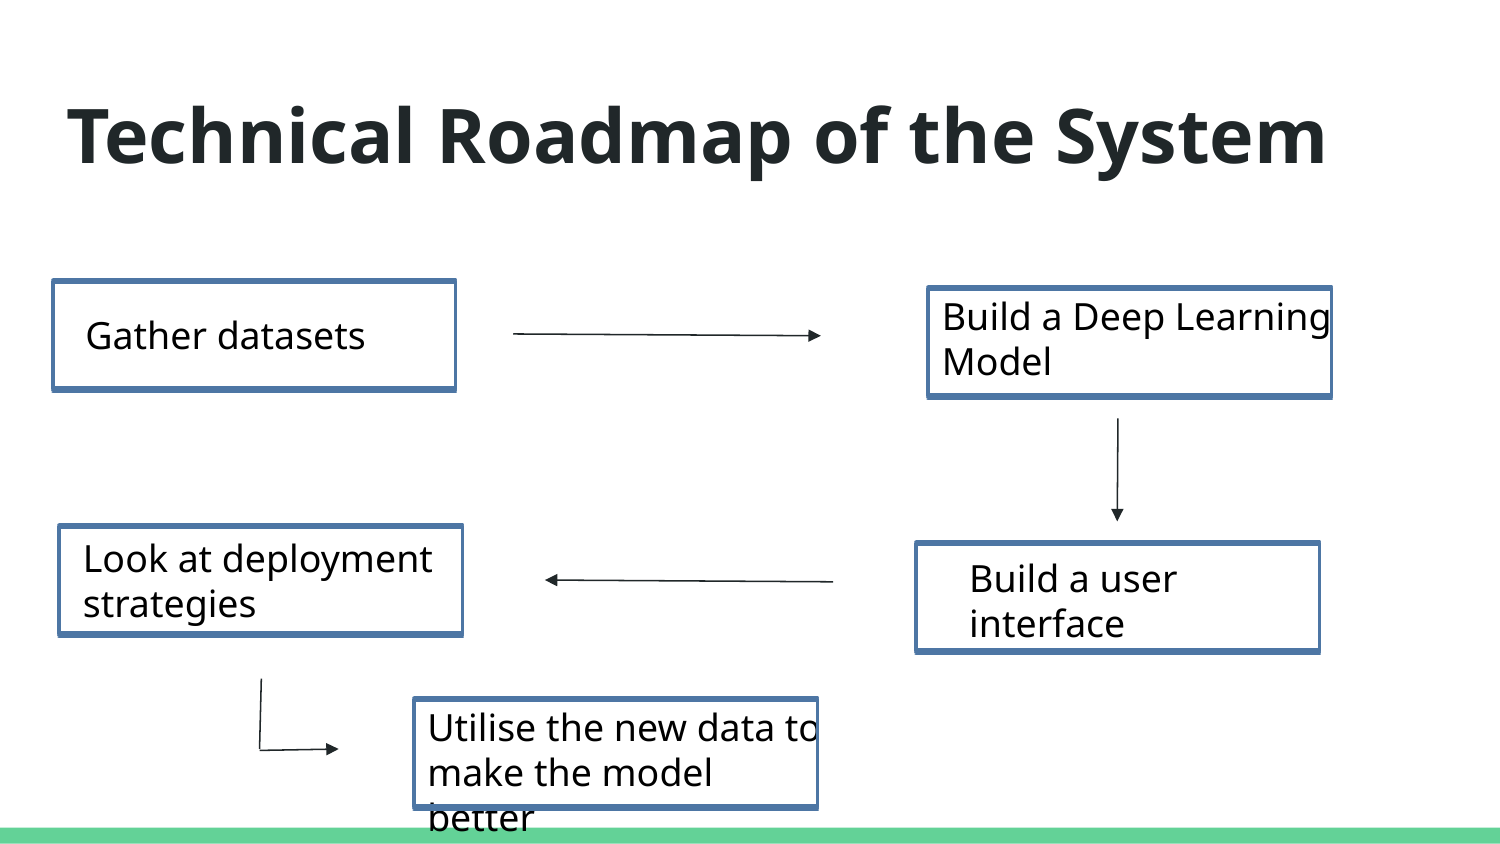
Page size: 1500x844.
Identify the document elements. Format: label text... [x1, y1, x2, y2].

picture [403, 695, 819, 811]
text_box Utilise the new data to make the model better [412, 689, 843, 844]
picture [50, 277, 458, 393]
text_box Build a Deep Learning Model [926, 278, 1358, 399]
picture [914, 539, 1321, 655]
picture [926, 285, 1334, 400]
picture [57, 523, 464, 639]
title Technical Roadmap of the System [51, 72, 1449, 167]
